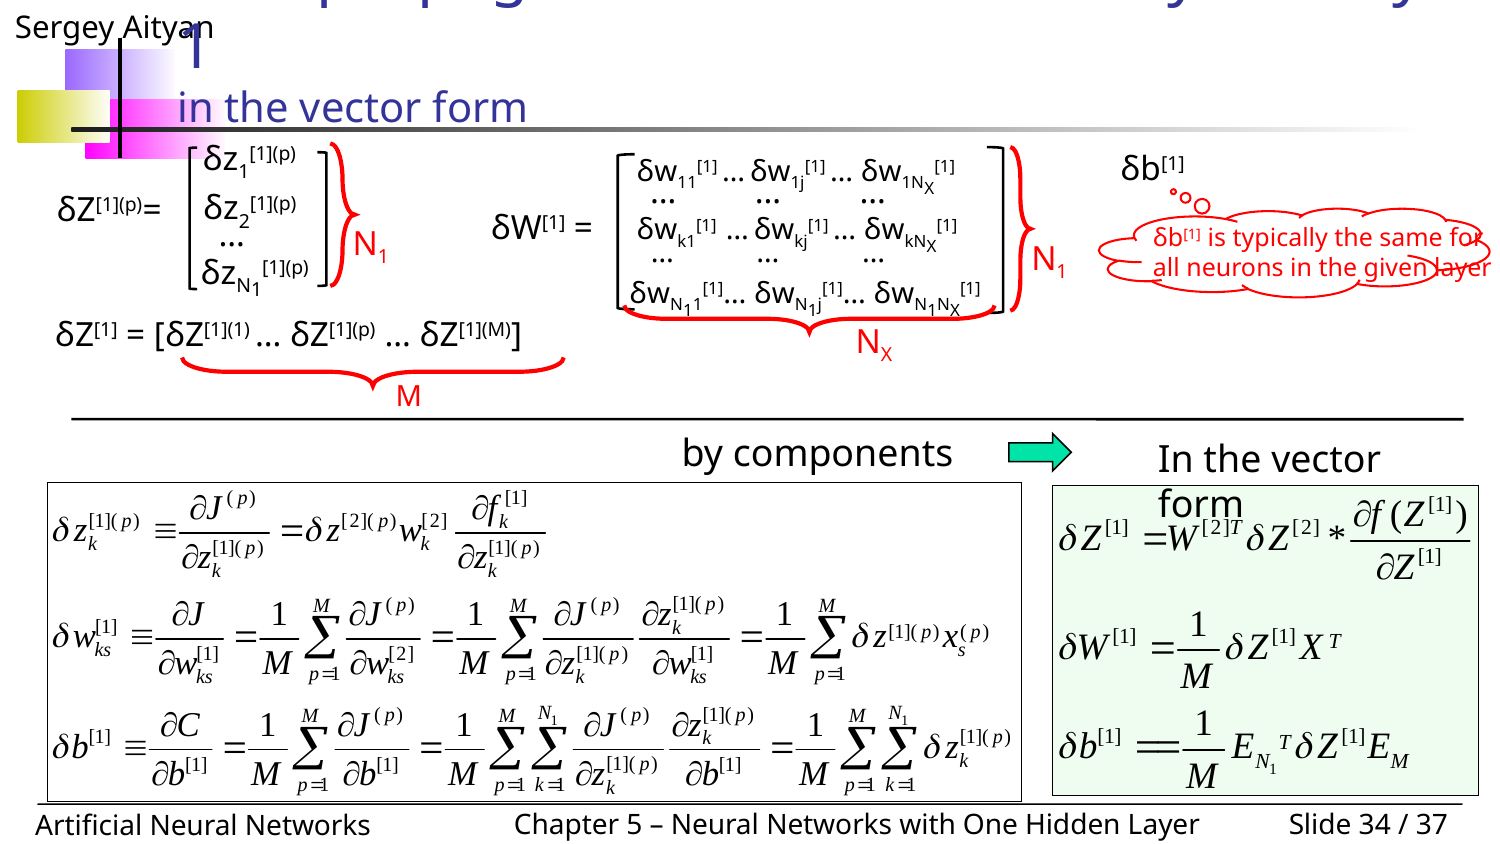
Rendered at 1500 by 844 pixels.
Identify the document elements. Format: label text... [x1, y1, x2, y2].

text_box δb[1] is typically the same for all neurons in the given layer [1098, 208, 1490, 298]
text_box δb[1] [1105, 139, 1231, 195]
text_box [56, 136, 389, 292]
text_box In the vector form [1143, 427, 1488, 532]
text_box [39, 305, 662, 414]
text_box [490, 146, 1083, 361]
text_box by components [666, 428, 987, 480]
text_box [1008, 433, 1072, 472]
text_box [1052, 485, 1479, 797]
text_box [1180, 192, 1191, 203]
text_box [46, 482, 1023, 802]
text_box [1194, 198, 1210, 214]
title Backpropagation - One Hidden Layer – Layer 1 in the vector form [162, 57, 1500, 139]
